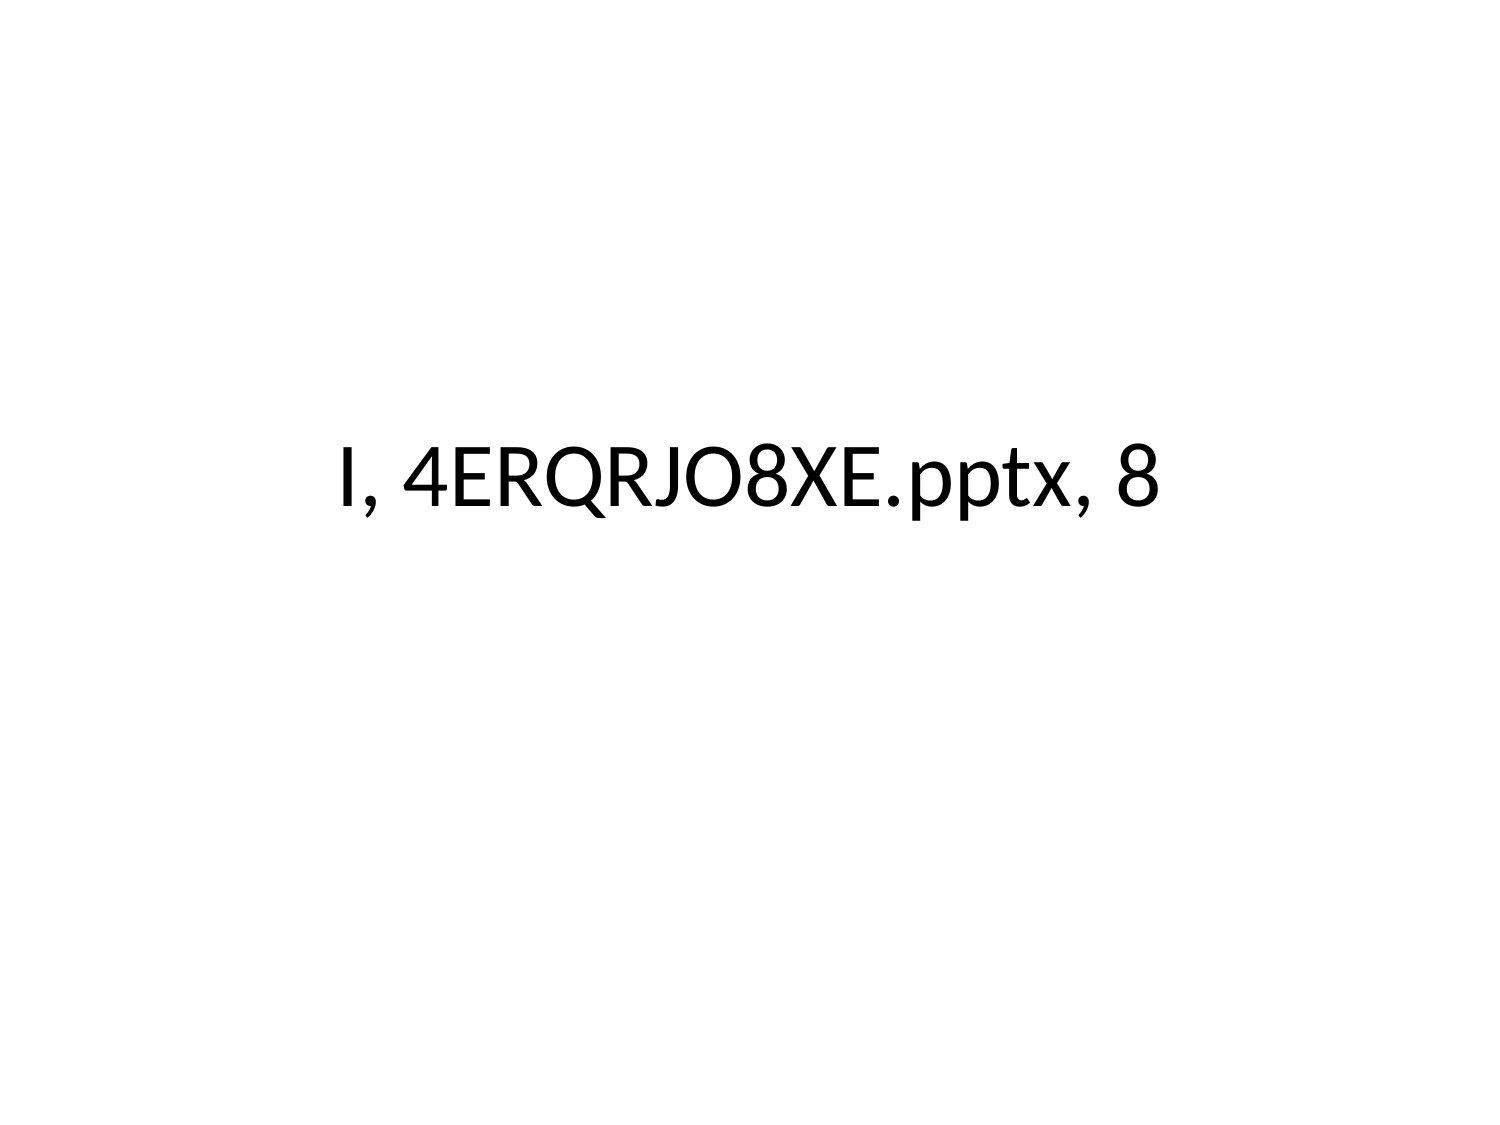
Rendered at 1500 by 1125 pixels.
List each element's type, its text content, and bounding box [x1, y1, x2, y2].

title I, 4ERQRJO8XE.pptx, 8 [112, 349, 1388, 591]
